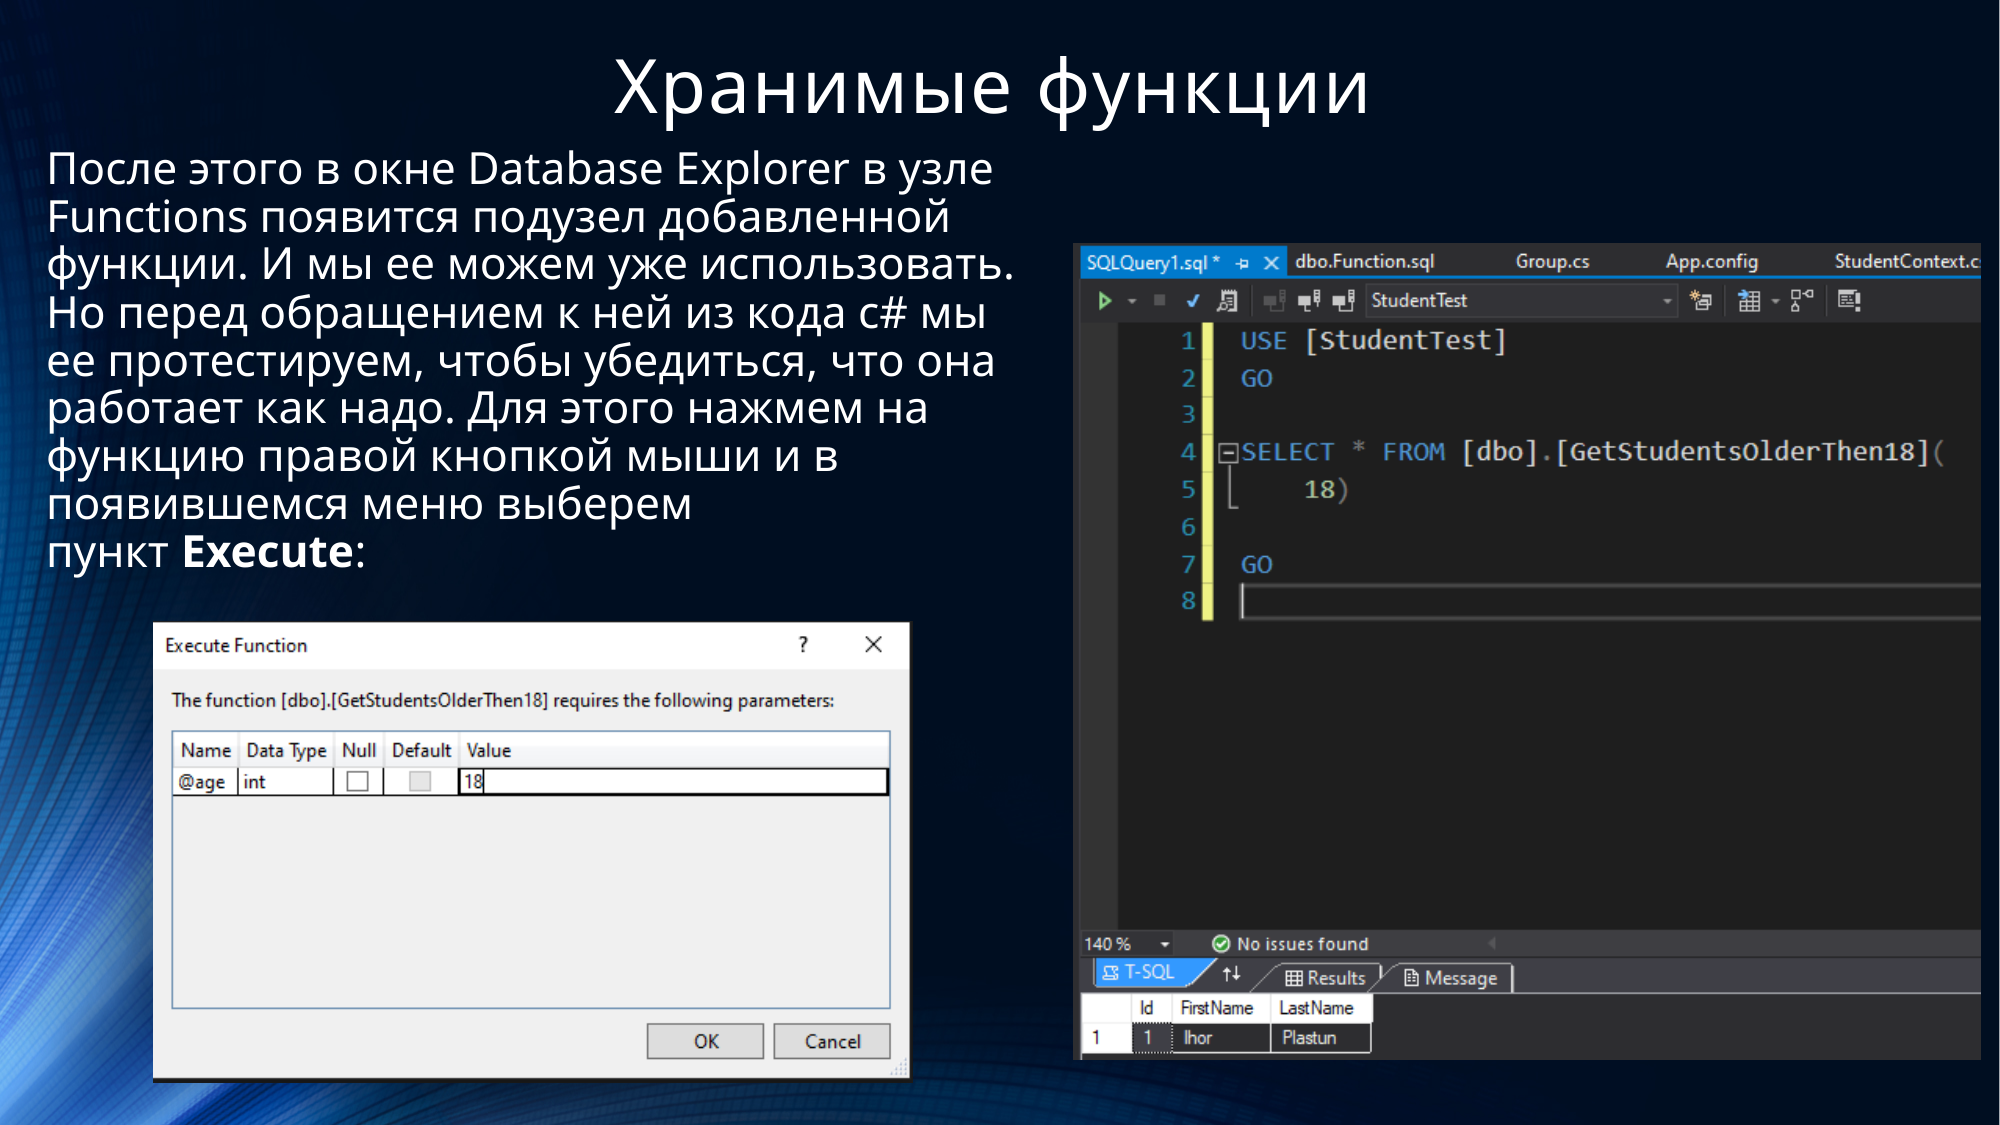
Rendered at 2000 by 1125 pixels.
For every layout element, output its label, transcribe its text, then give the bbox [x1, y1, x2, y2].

title Хранимые функции [31, 30, 1957, 138]
list После этого в окне Database Explorer в узле Functions появится подузел добавленной функции. И мы ее можем уже использовать. Но перед обращением к ней из кода c# мы ее протестируем, чтобы убедиться, что она работает как надо. Для этого нажмем на функцию правой кнопкой мыши и в появившемся меню выберем пункт Execute: [31, 137, 1036, 587]
picture [0, 0, 2000, 1125]
